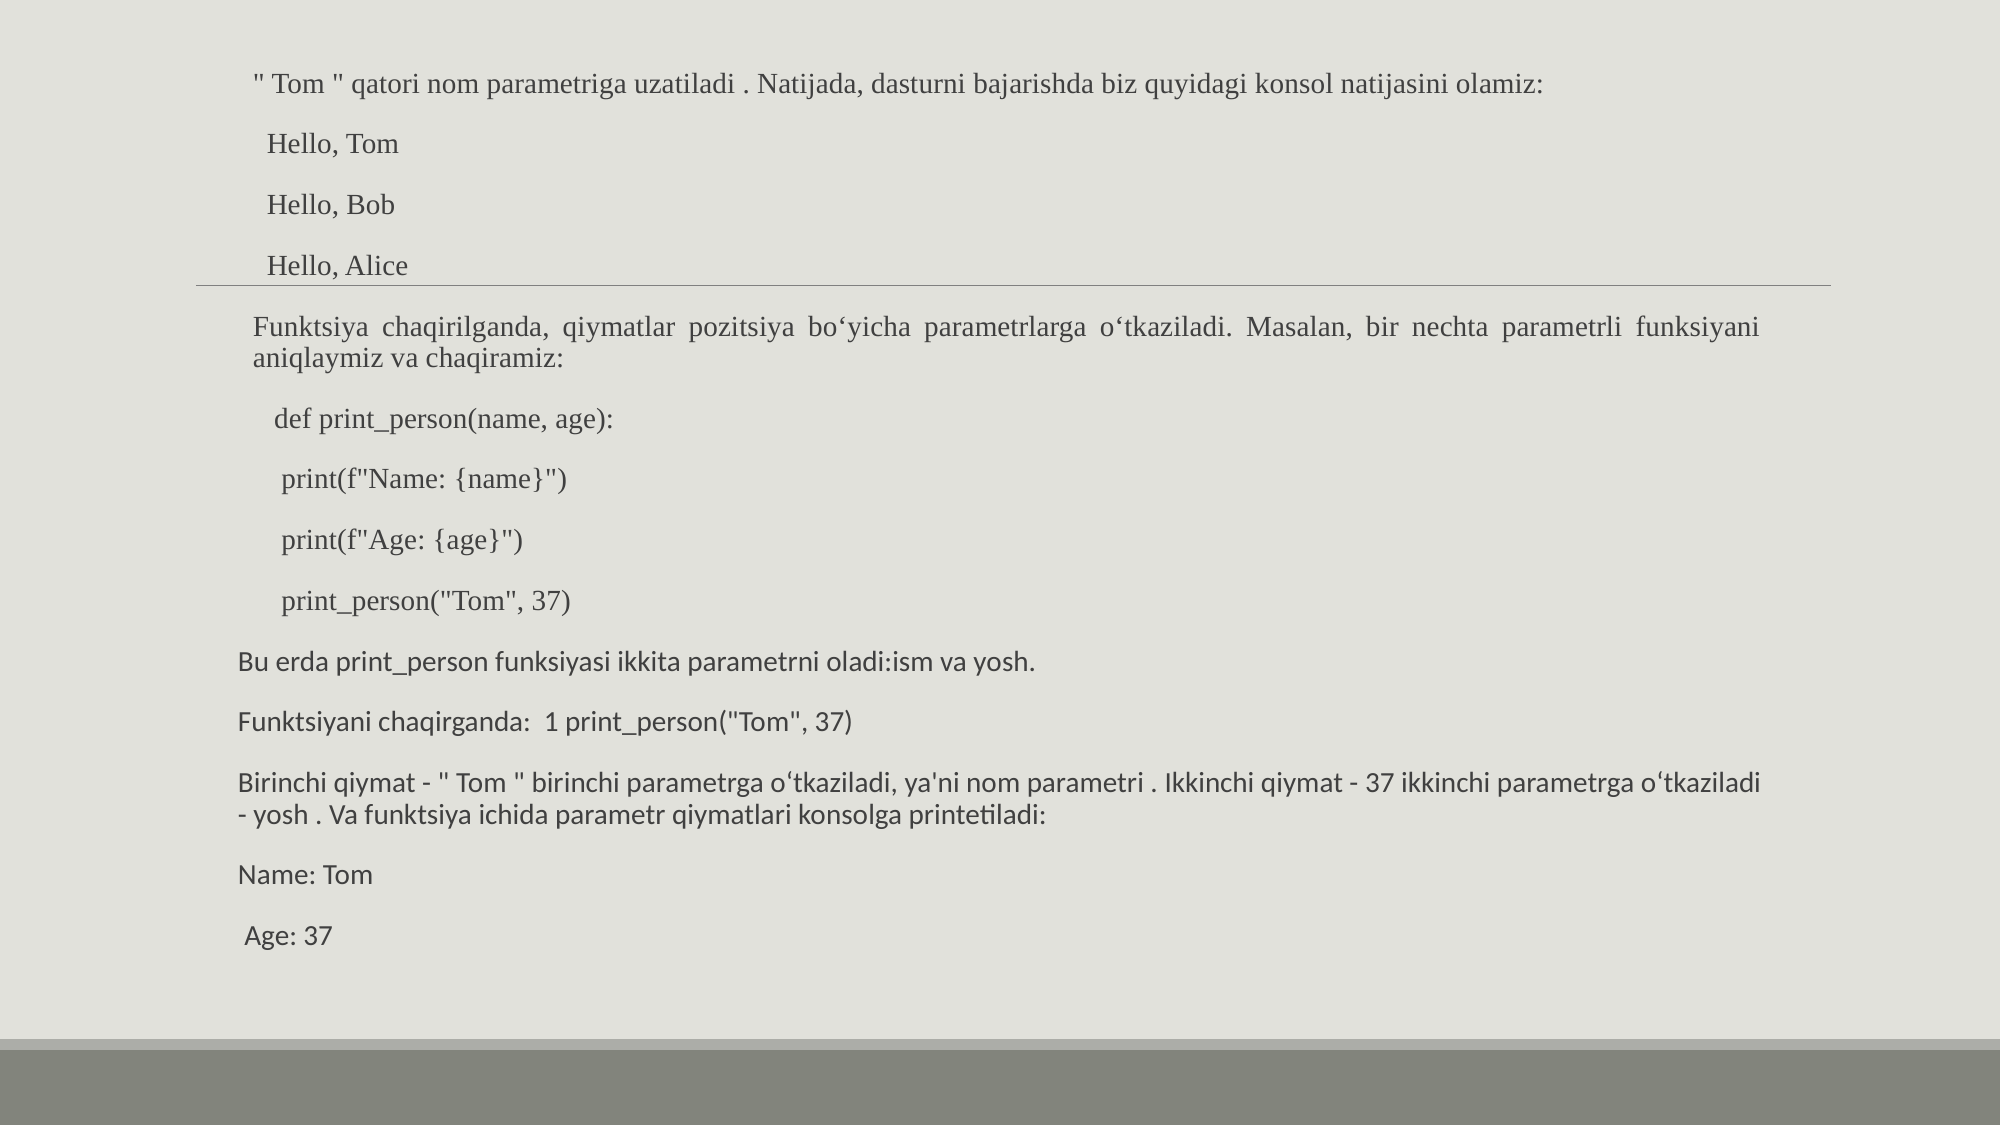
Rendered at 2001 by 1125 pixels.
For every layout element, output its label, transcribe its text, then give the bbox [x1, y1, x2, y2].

list " Tom " qatori nom parametriga uzatiladi . Natijada, dasturni bajarishda biz quyidagi konsol natijasini olamiz: Hello, Tom Hello, Bob Hello, Alice Funktsiya chaqirilganda, qiymatlar pozitsiya bo‘yicha parametrlarga o‘tkaziladi. Masalan, bir nechta parametrli funksiyani aniqlaymiz va chaqiramiz: def print_person(name, age): print(f"Name: {name}") print(f"Age: {age}") print_person("Tom", 37) Bu erda print_person funksiyasi ikkita parametrni oladi:ism va yosh. Funktsiyani chaqirganda: 1 print_person("Tom", 37) Birinchi qiymat - " Tom " birinchi parametrga o‘tkaziladi, ya'ni nom parametri . Ikkinchi qiymat - 37 ikkinchi parametrga o‘tkaziladi - yosh . Va funktsiya ichida parametr qiymatlari konsolga printetiladi: Name: Tom Age: 37 [237, 60, 1763, 1006]
